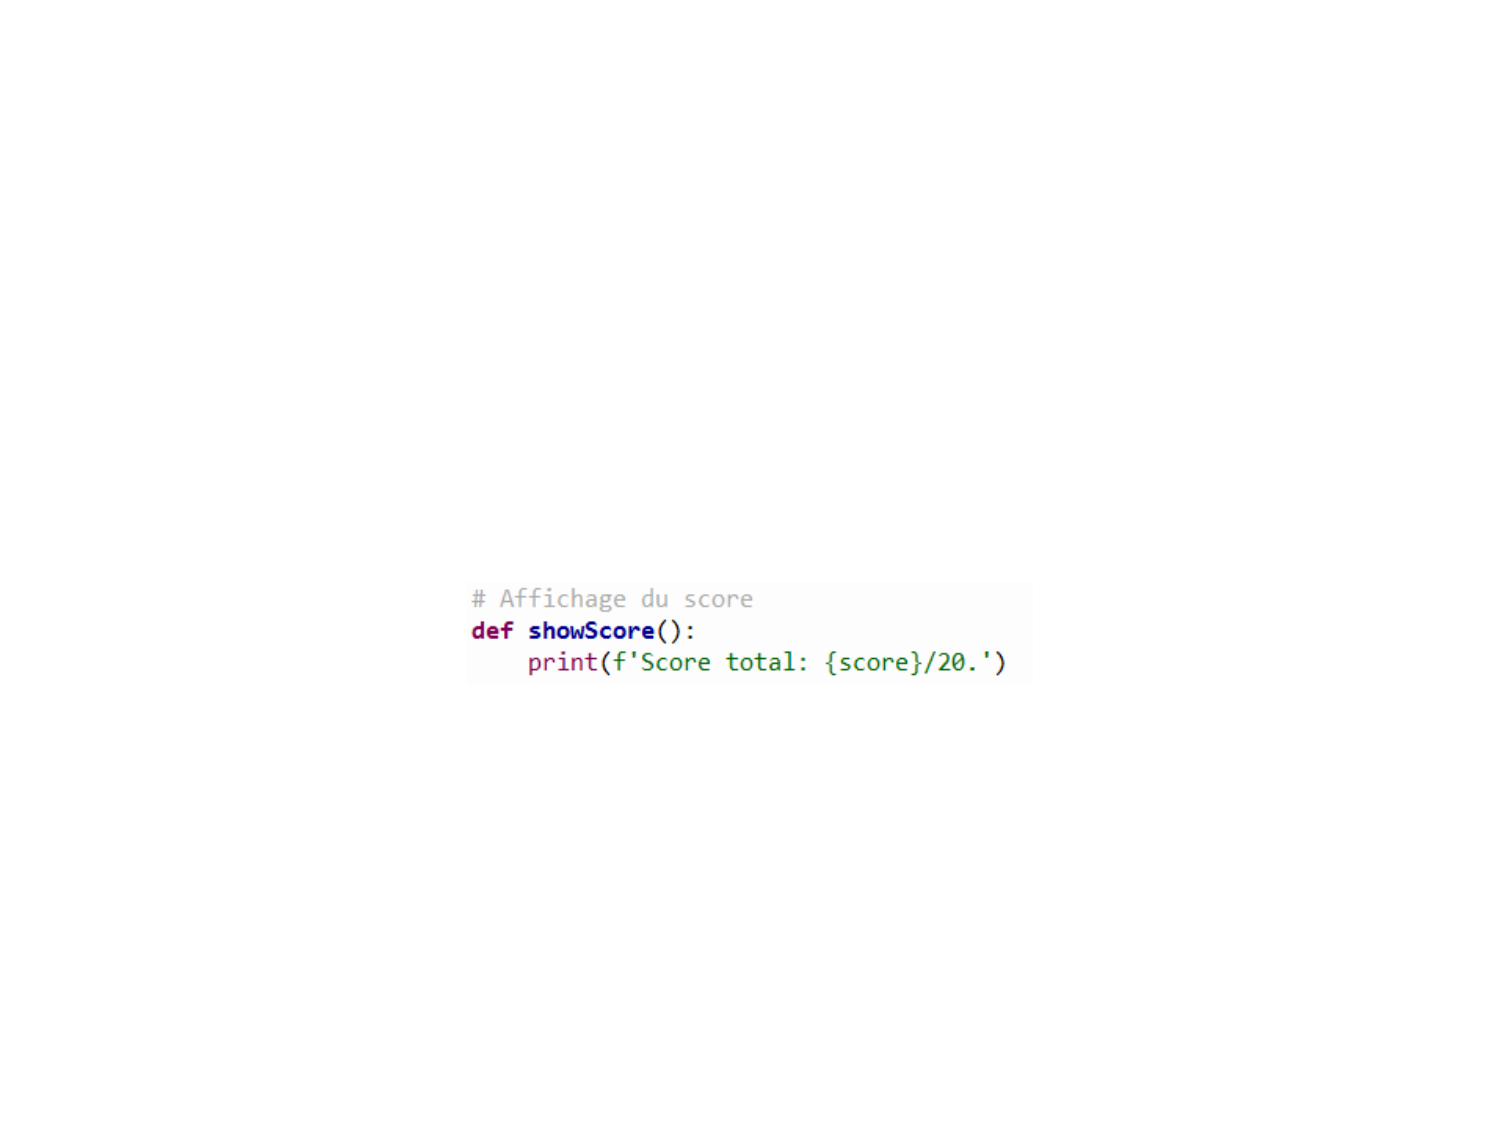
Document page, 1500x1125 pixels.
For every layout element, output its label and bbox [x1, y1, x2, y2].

list [467, 582, 1033, 685]
